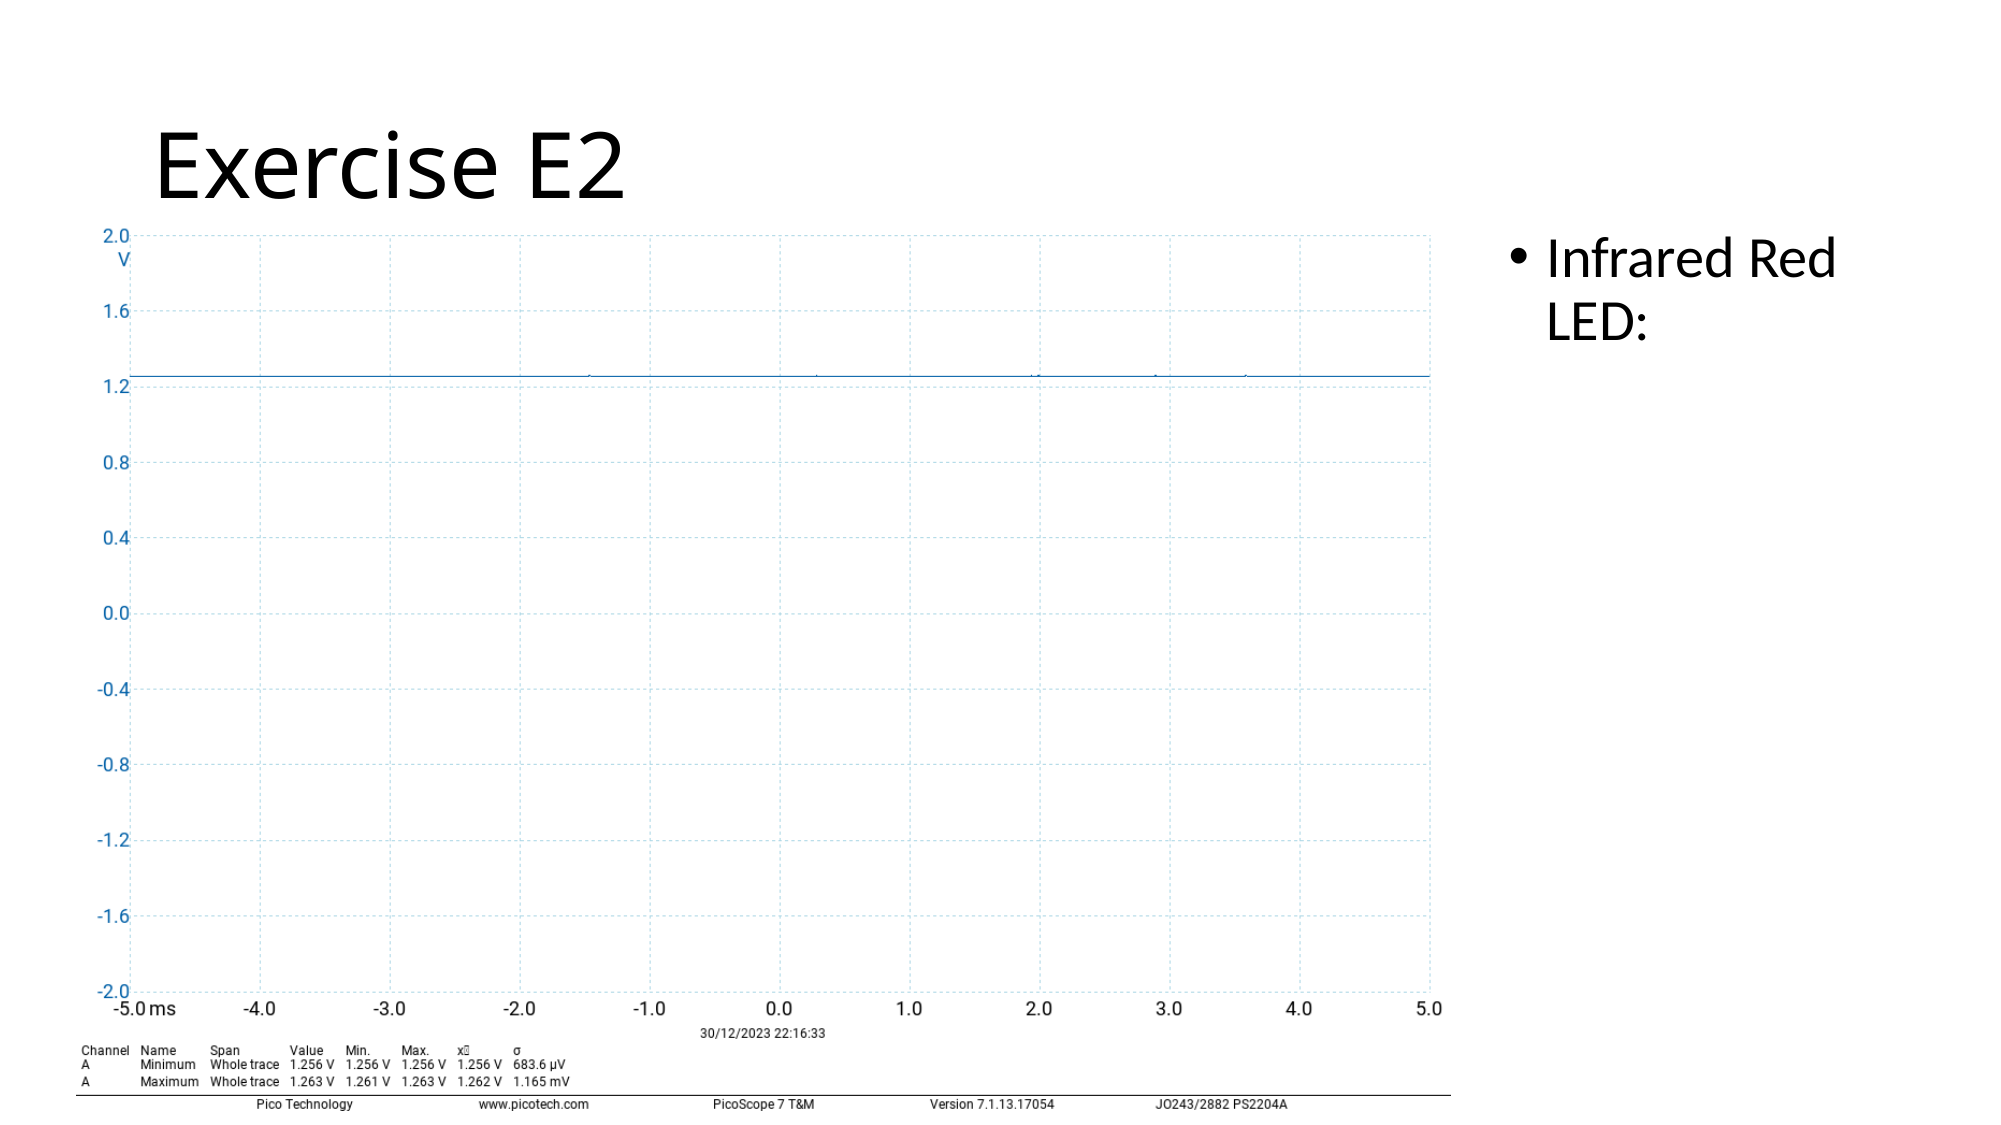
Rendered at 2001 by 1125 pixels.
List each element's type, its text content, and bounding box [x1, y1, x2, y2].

title Exercise E2 [137, 59, 1863, 278]
picture [76, 219, 1451, 1111]
